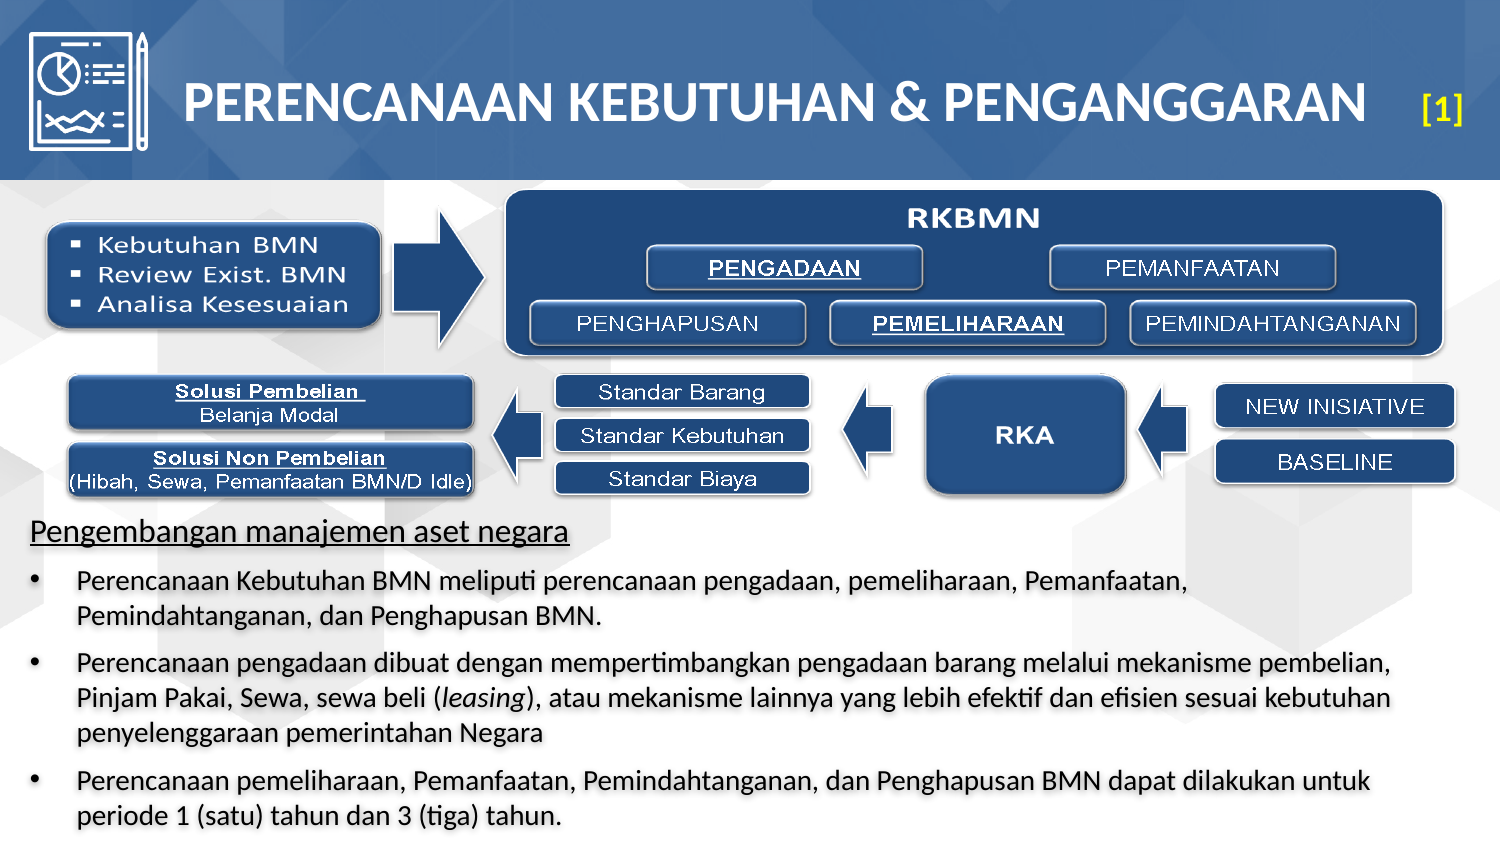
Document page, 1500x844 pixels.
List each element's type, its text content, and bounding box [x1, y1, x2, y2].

picture [29, 31, 148, 151]
title PERENCANAAN KEBUTUHAN & PENGANGGARAN [1] [165, 33, 1483, 162]
picture [0, 180, 1500, 844]
text_box Pengembangan manajemen aset negara Perencanaan Kebutuhan BMN meliputi perencanaan pengadaan, pemeliharaan, Pemanfaatan, Pemindahtanganan, dan Penghapusan BMN. Perencanaan pengadaan dibuat dengan mempertimbangkan pengadaan barang melalui mekanisme pembelian, Pinjam Pakai, Sewa, sewa beli (leasing), atau mekanisme lainnya yang lebih efektif dan efisien sesuai kebutuhan penyelenggaraan pemerintahan Negara Perencanaan pemeliharaan, Pemanfaatan, Pemindahtanganan, dan Penghapusan BMN dapat dilakukan untuk periode 1 (satu) tahun dan 3 (tiga) tahun. [14, 513, 1433, 827]
